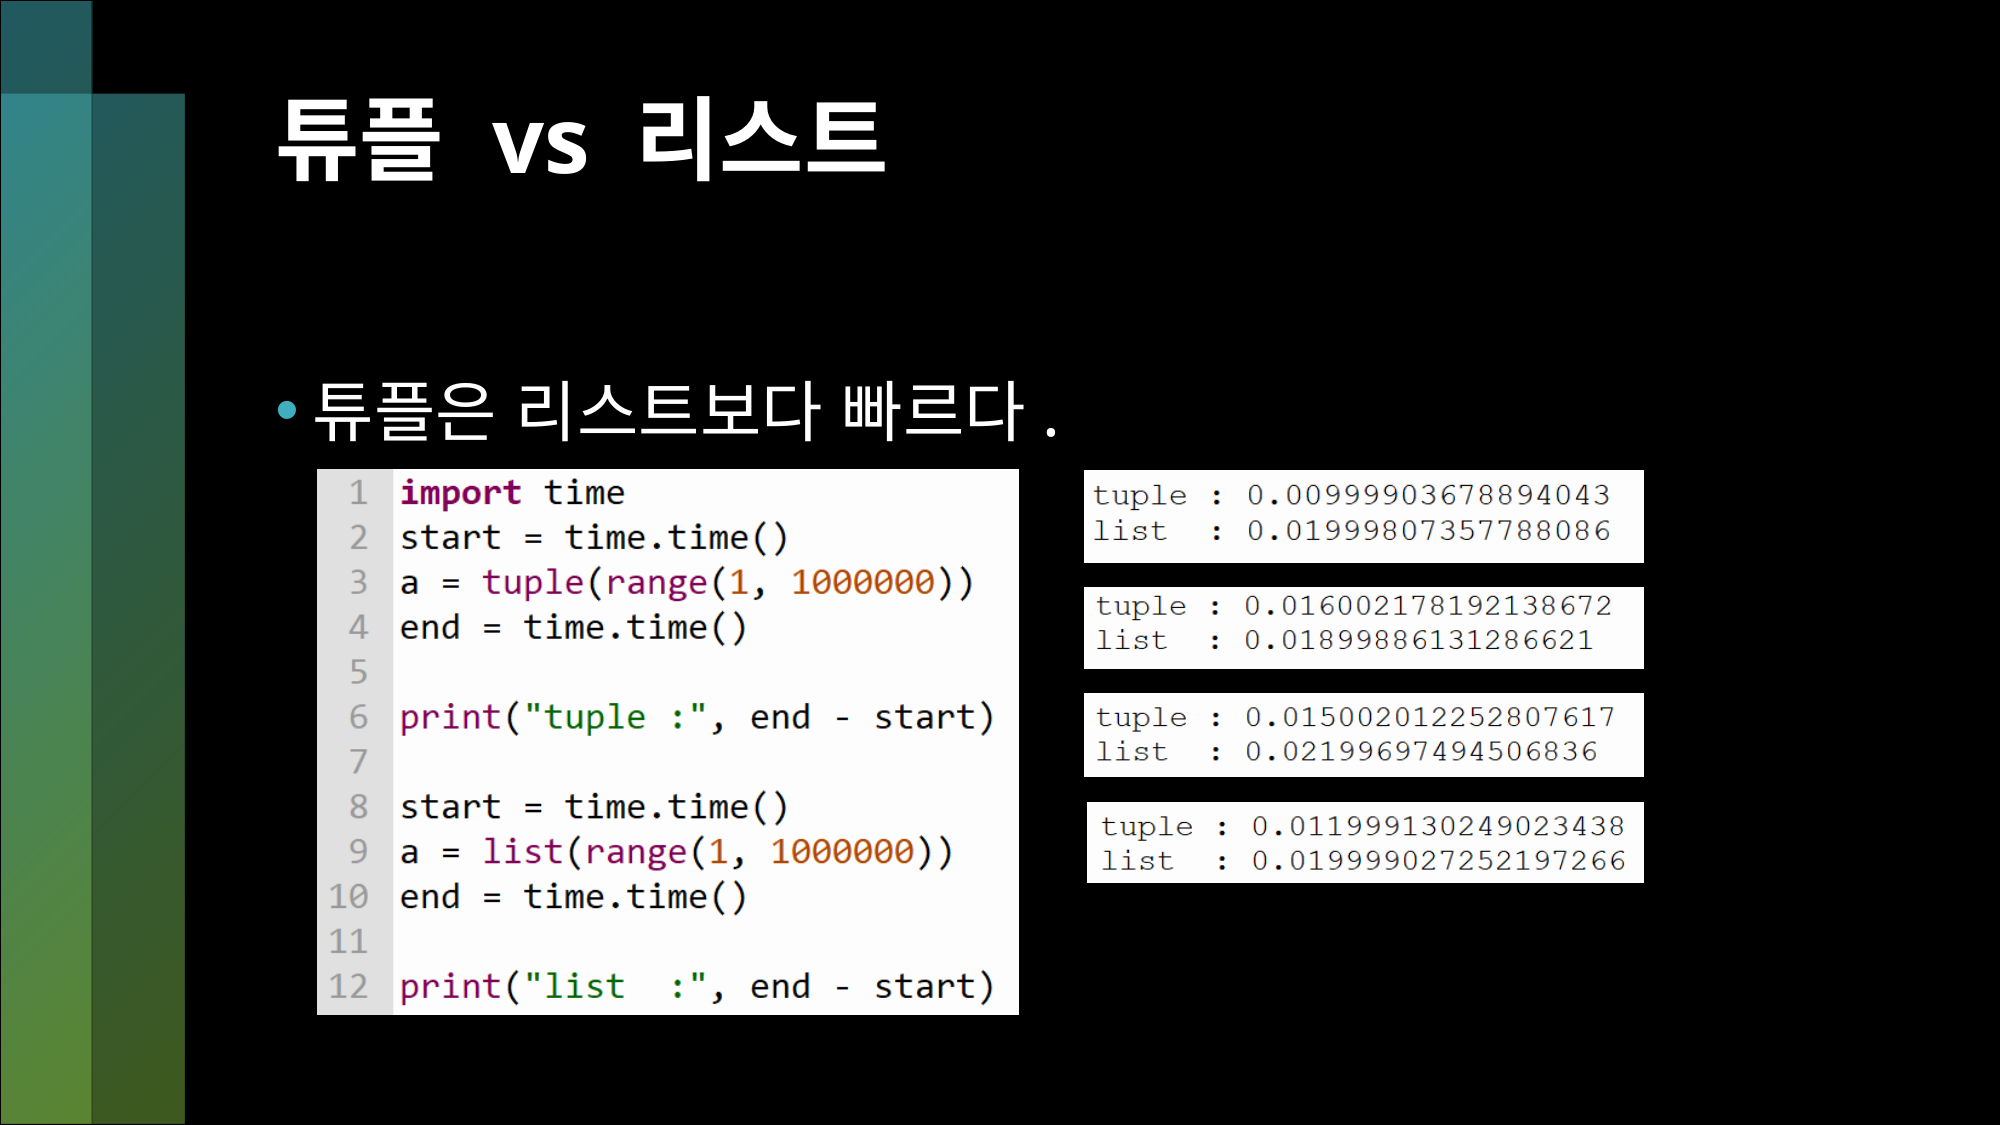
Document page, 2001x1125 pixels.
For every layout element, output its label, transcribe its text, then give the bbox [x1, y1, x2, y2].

text_box 튜플은 리스트보다 빠르다. [260, 354, 1931, 1035]
picture [1087, 802, 1644, 883]
picture [317, 469, 1020, 1015]
picture [1083, 470, 1644, 563]
picture [1083, 587, 1644, 669]
title 튜플 vs 리스트 [260, 74, 1817, 329]
picture [1083, 693, 1644, 778]
